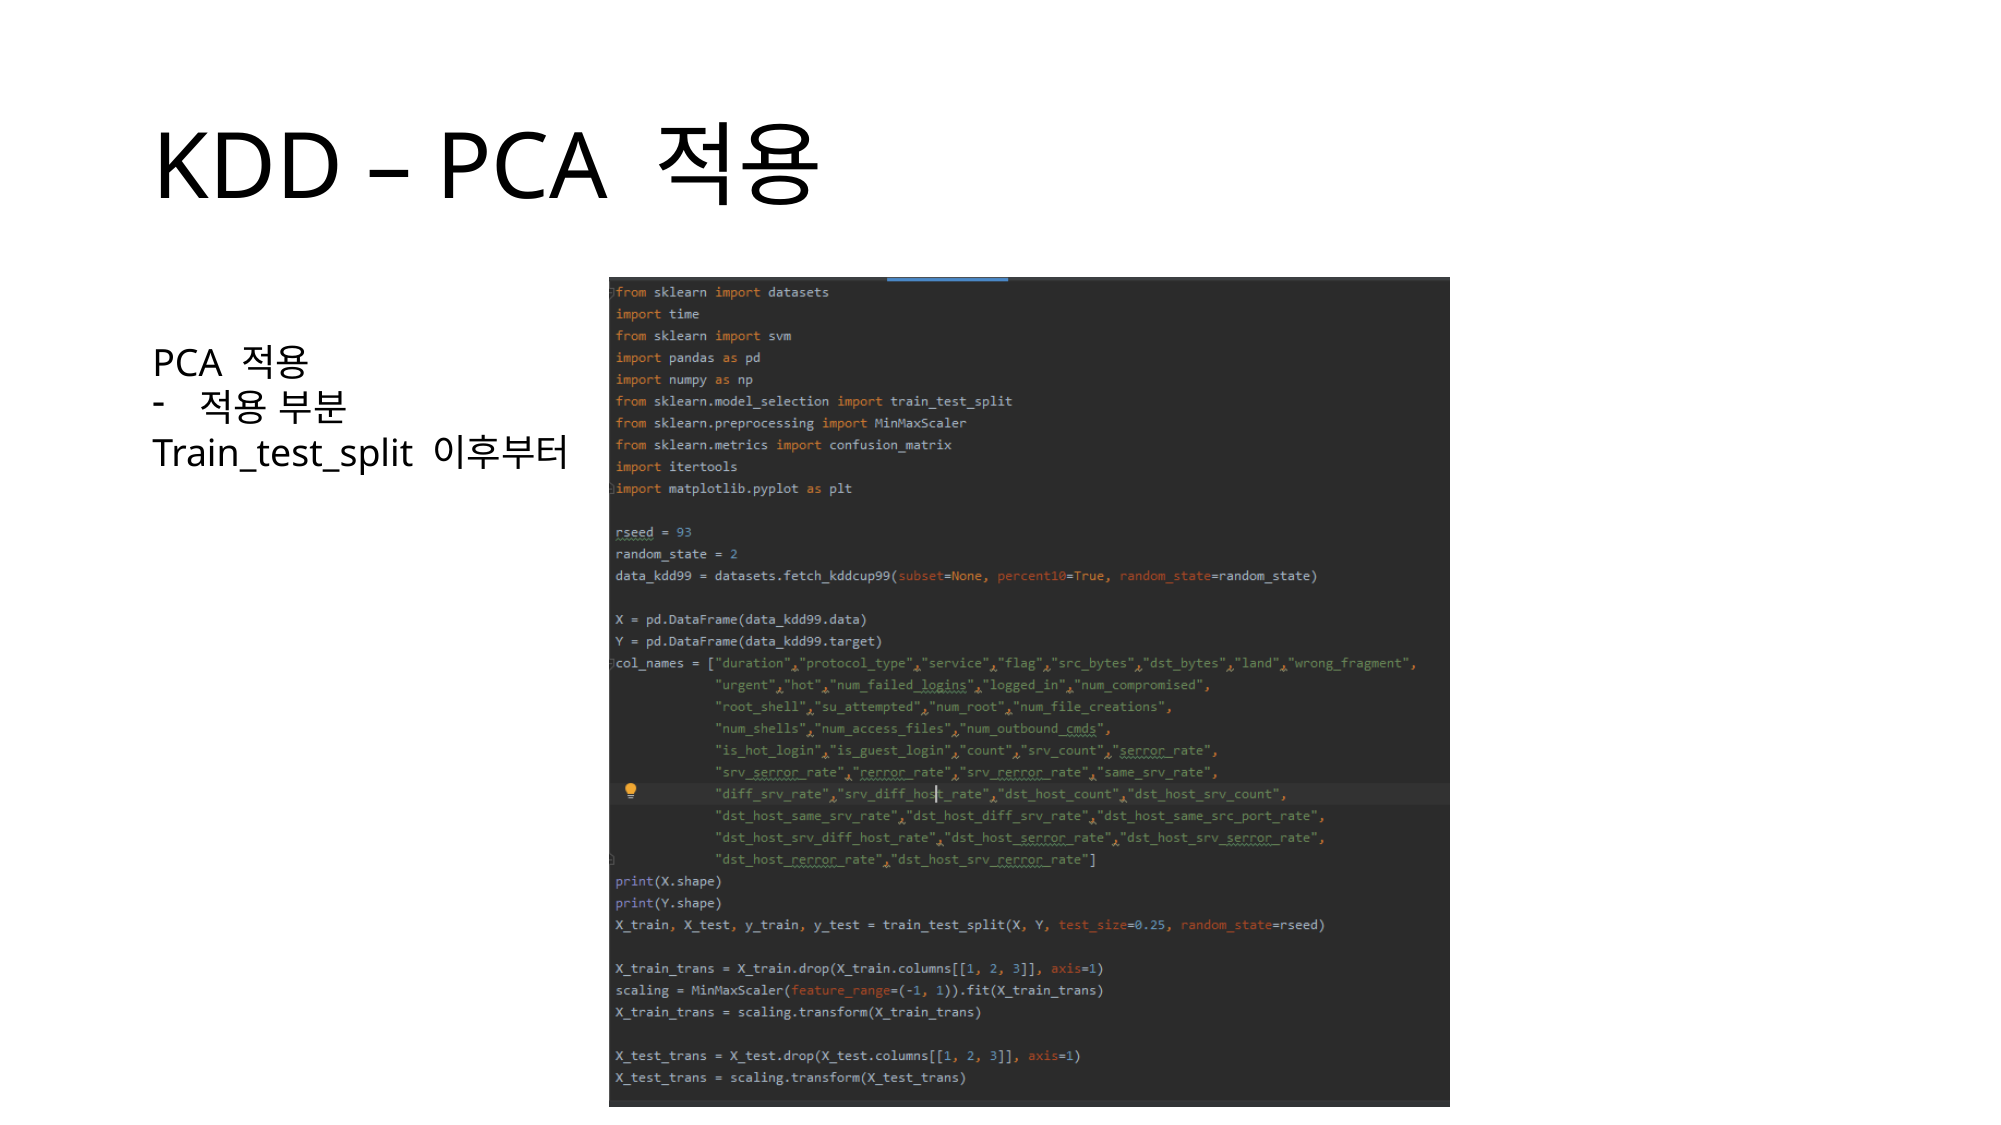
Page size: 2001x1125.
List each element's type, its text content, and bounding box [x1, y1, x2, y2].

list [609, 277, 1451, 1107]
text_box PCA 적용 적용 부분 Train_test_split 이후부터 [137, 331, 609, 482]
title KDD – PCA 적용 [137, 59, 1863, 278]
